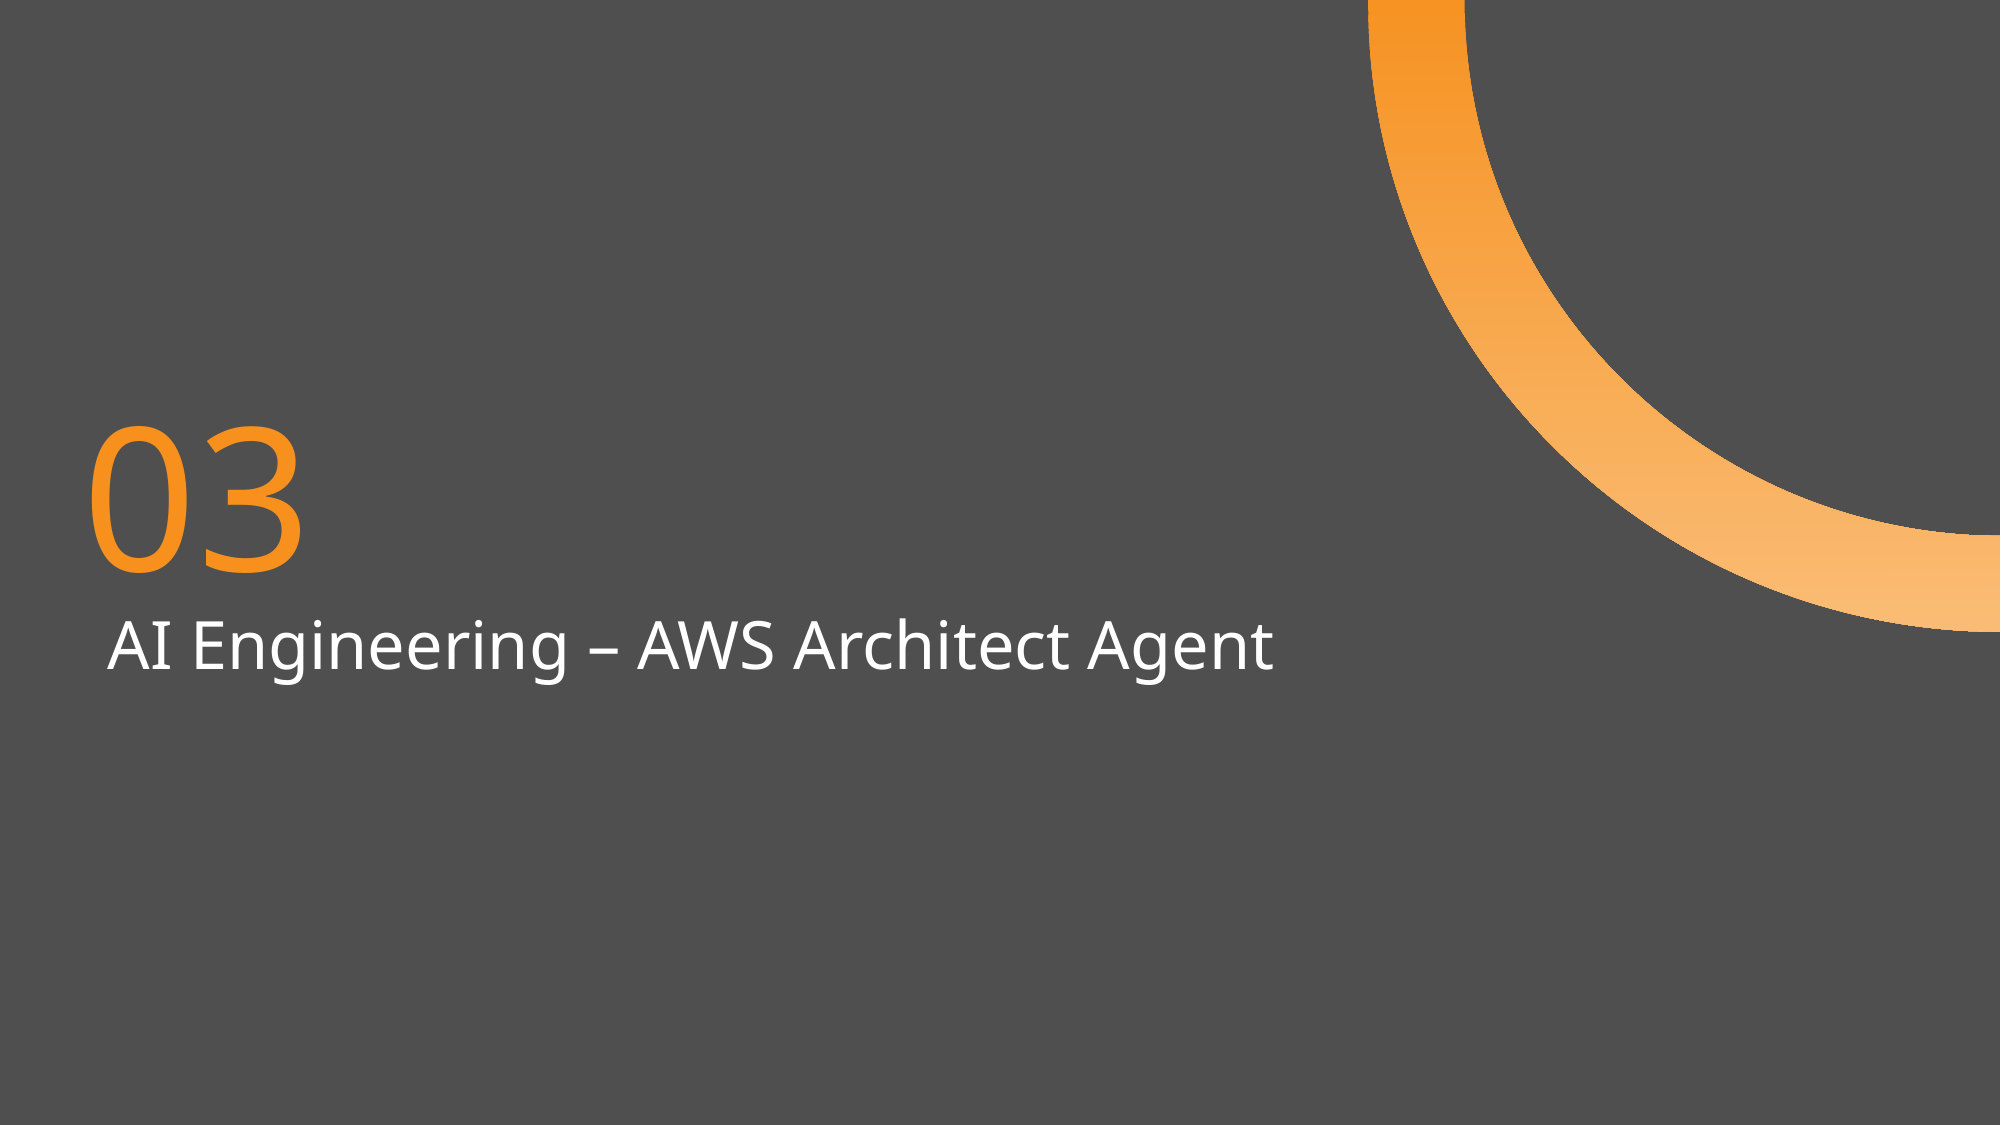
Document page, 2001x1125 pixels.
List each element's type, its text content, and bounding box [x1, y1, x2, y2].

title 03 [82, 398, 384, 642]
title AI Engineering – AWS Architect Agent [107, 612, 1617, 801]
